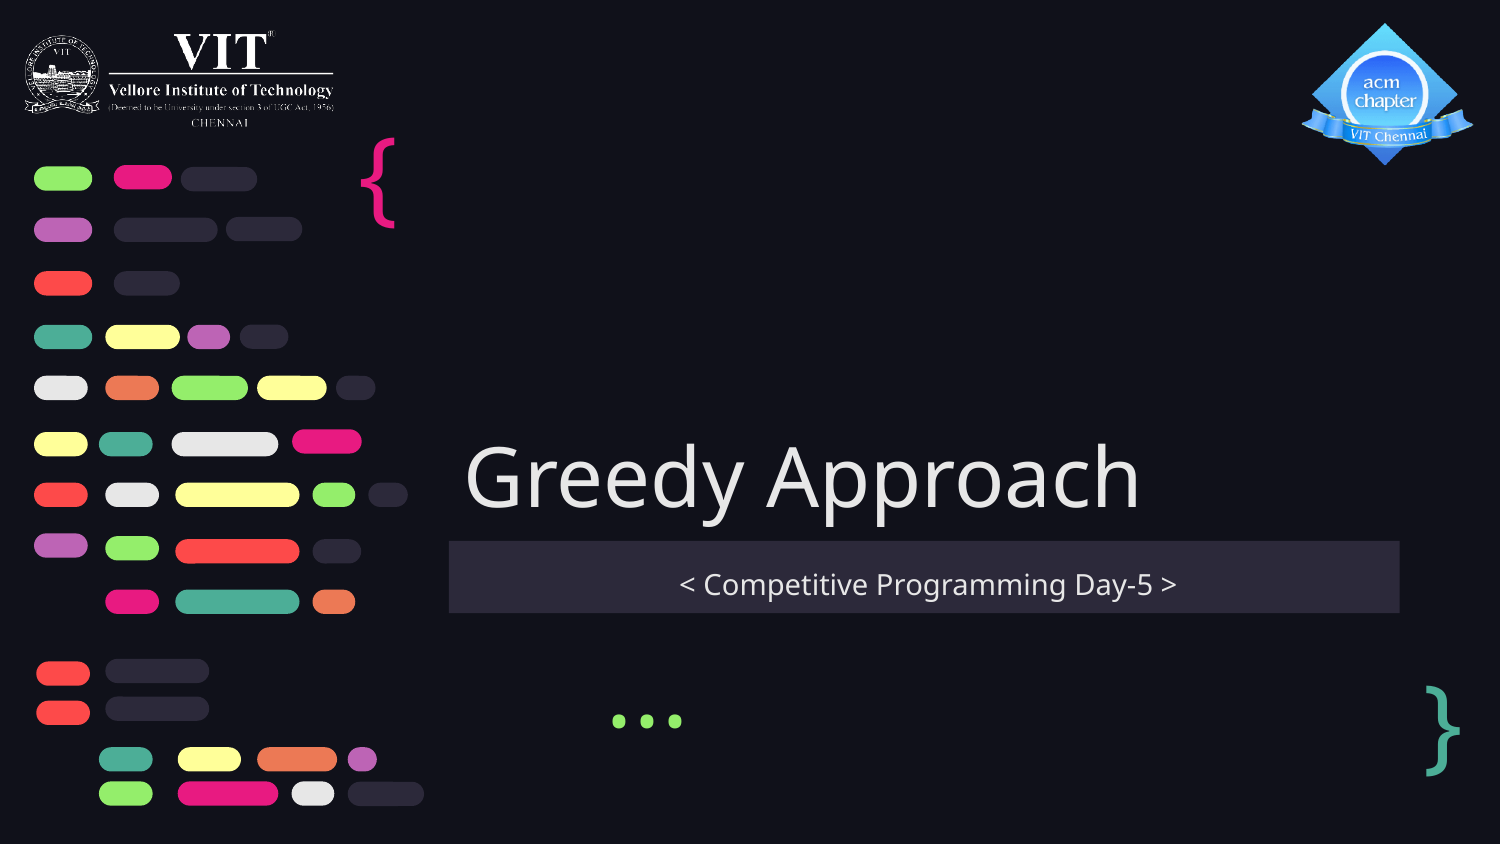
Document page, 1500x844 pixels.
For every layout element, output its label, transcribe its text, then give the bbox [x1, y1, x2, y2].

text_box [33, 164, 425, 807]
text_box ... [467, 673, 705, 764]
subtitle < Competitive Programming Day-5 > [448, 540, 1400, 614]
picture [12, 16, 348, 144]
text_box { [343, 93, 460, 237]
picture [1286, 13, 1488, 190]
title Greedy Approach [448, 206, 1400, 540]
text_box } [1408, 656, 1494, 781]
